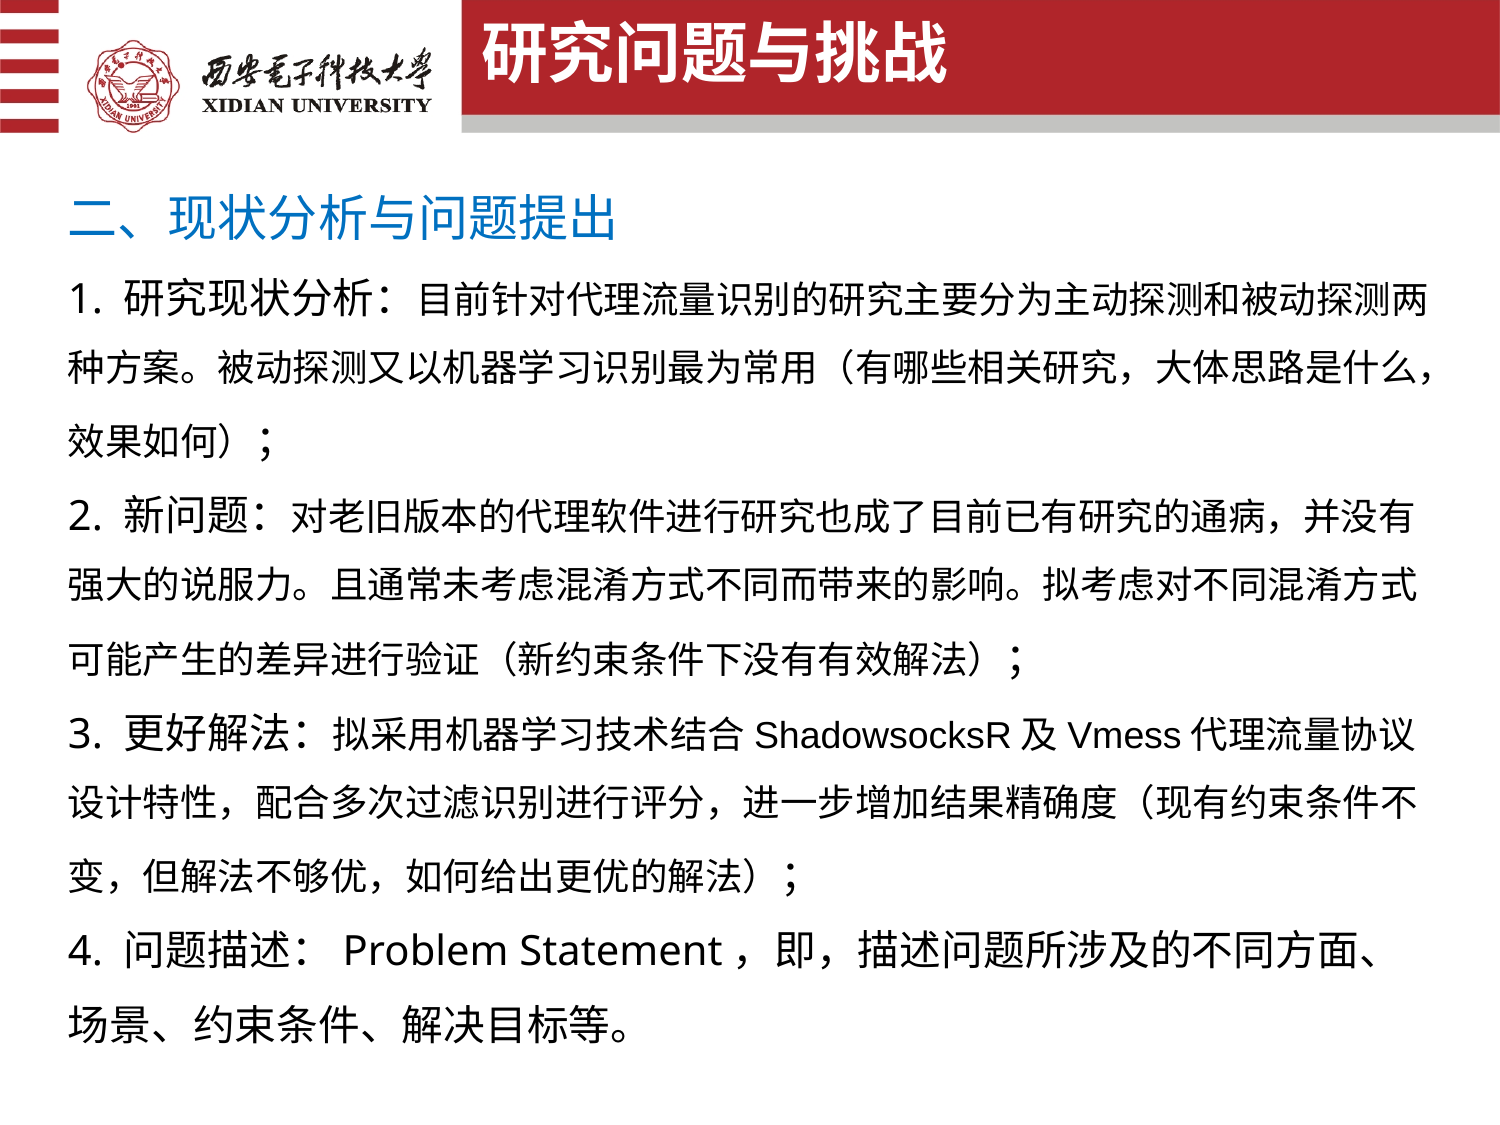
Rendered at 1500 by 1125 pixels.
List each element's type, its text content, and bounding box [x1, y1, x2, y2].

picture [0, 0, 1500, 1125]
text_box 二、现状分析与问题提出 1. 研究现状分析：目前针对代理流量识别的研究主要分为主动探测和被动探测两种方案。被动探测又以机器学习识别最为常用（有哪些相关研究，大体思路是什么，效果如何）； 2. 新问题：对老旧版本的代理软件进行研究也成了目前已有研究的通病，并没有强大的说服力。且通常未考虑混淆方式不同而带来的影响。拟考虑对不同混淆方式可能产生的差异进行验证（新约束条件下没有有效解法）； 3. 更好解法：拟采用机器学习技术结合ShadowsocksR及Vmess代理流量协议设计特性，配合多次过滤识别进行评分，进一步增加结果精确度（现有约束条件不变，但解法不够优，如何给出更优的解法）； 4. 问题描述：Problem Statement，即，描述问题所涉及的不同方面、场景、约束条件、解决目标等。 [53, 149, 1447, 1057]
text_box 研究问题与挑战 [466, 3, 1105, 99]
